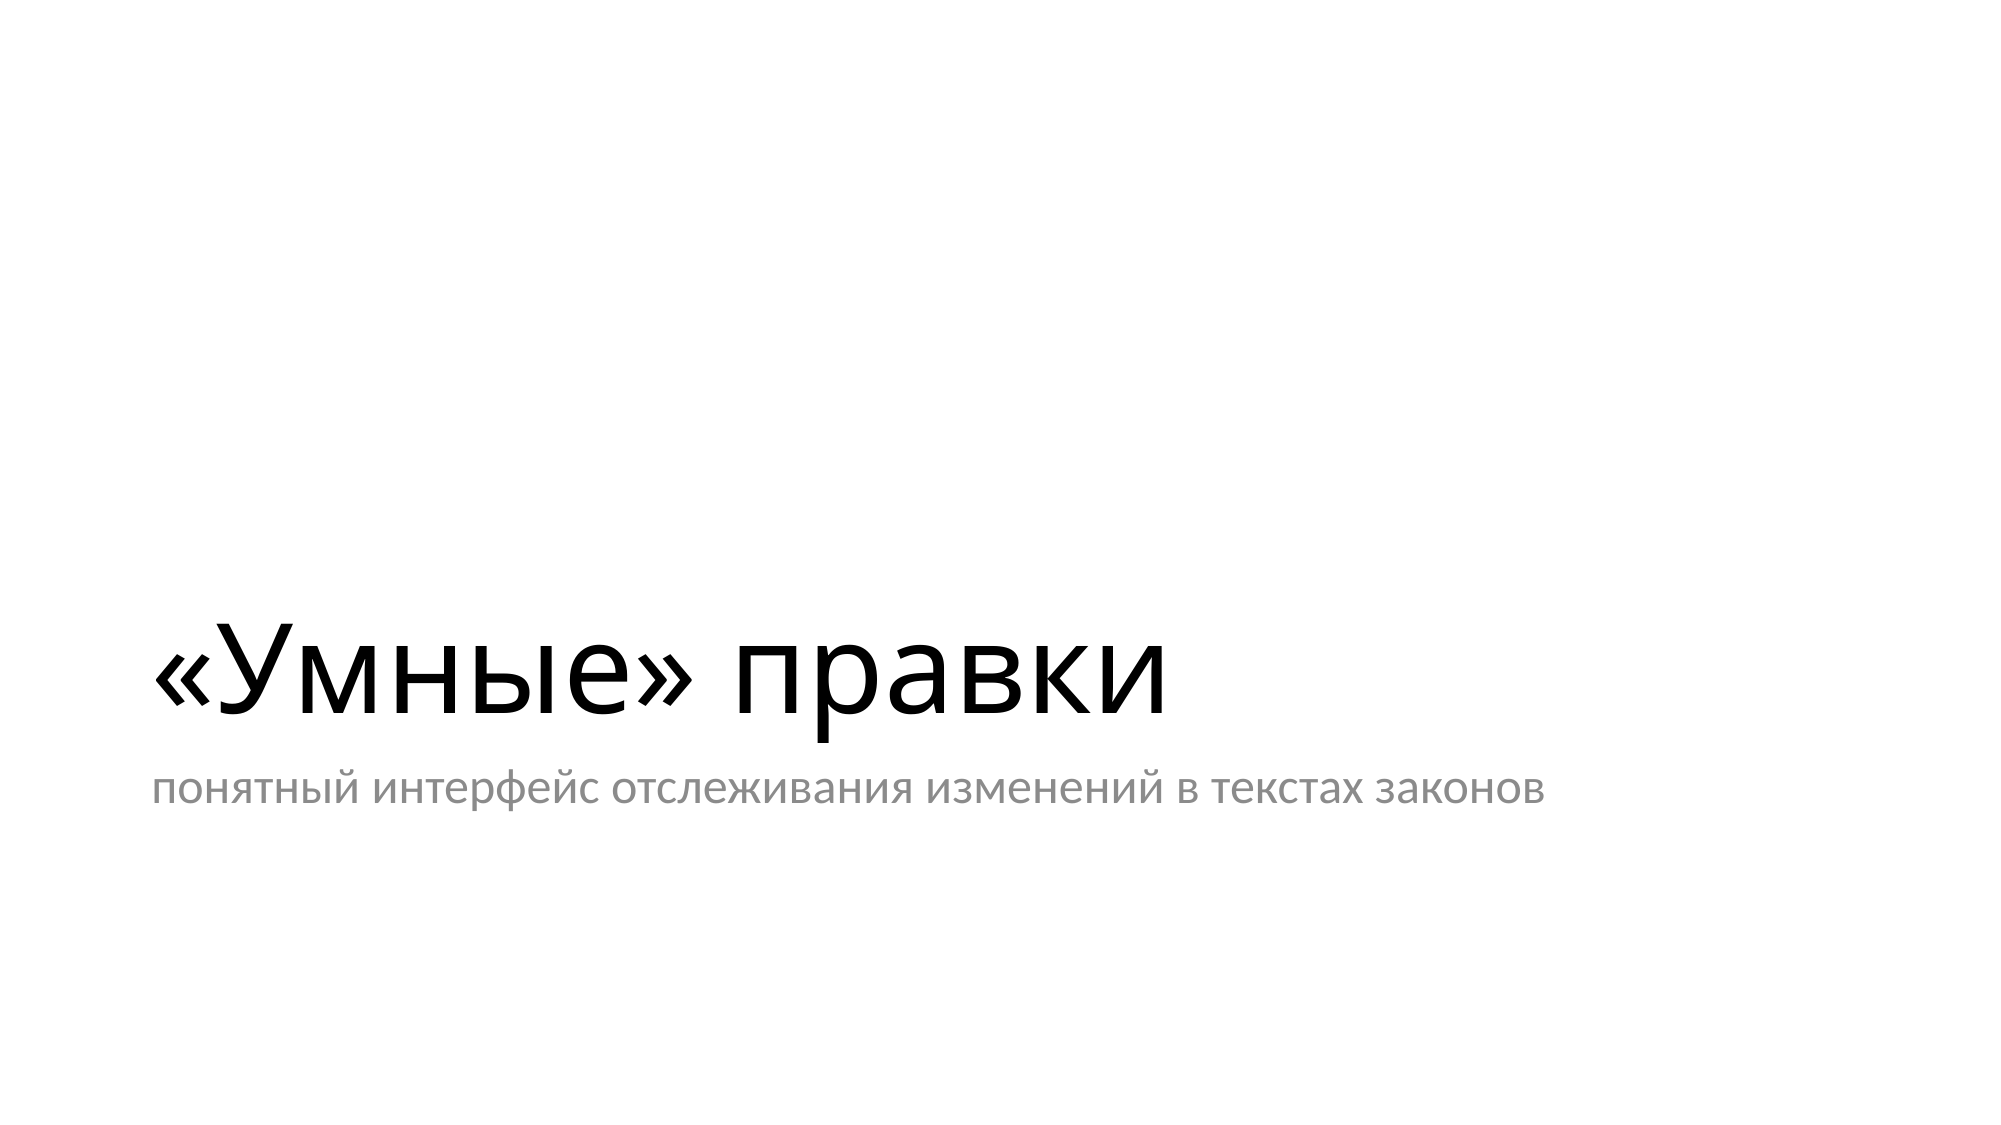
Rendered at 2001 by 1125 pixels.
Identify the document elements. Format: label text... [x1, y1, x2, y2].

list понятный интерфейс отслеживания изменений в текстах законов [136, 752, 1862, 999]
title «Умные» правки [136, 280, 1862, 749]
